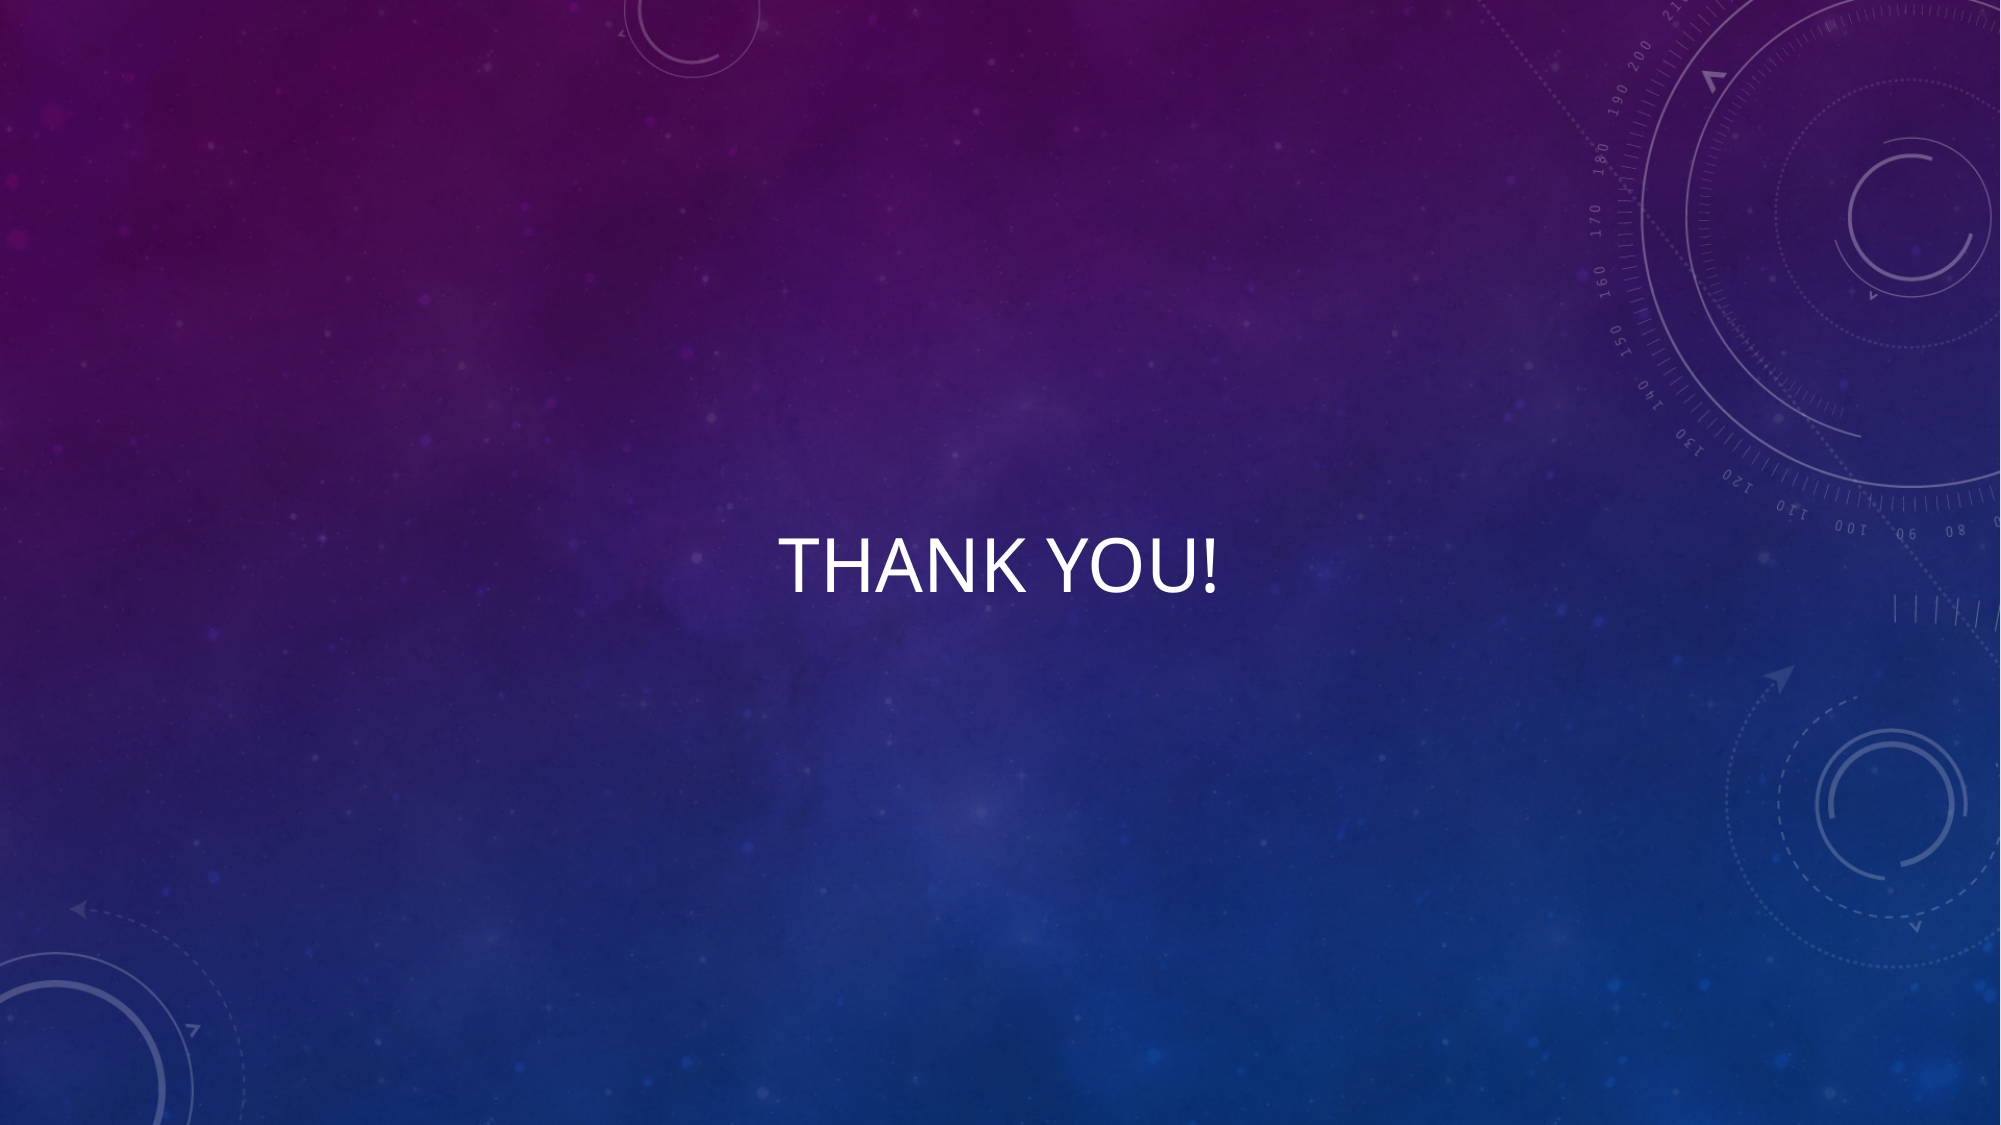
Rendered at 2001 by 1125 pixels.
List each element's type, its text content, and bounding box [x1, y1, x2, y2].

picture [0, 0, 2001, 1125]
title Thank You! [169, 443, 1831, 682]
